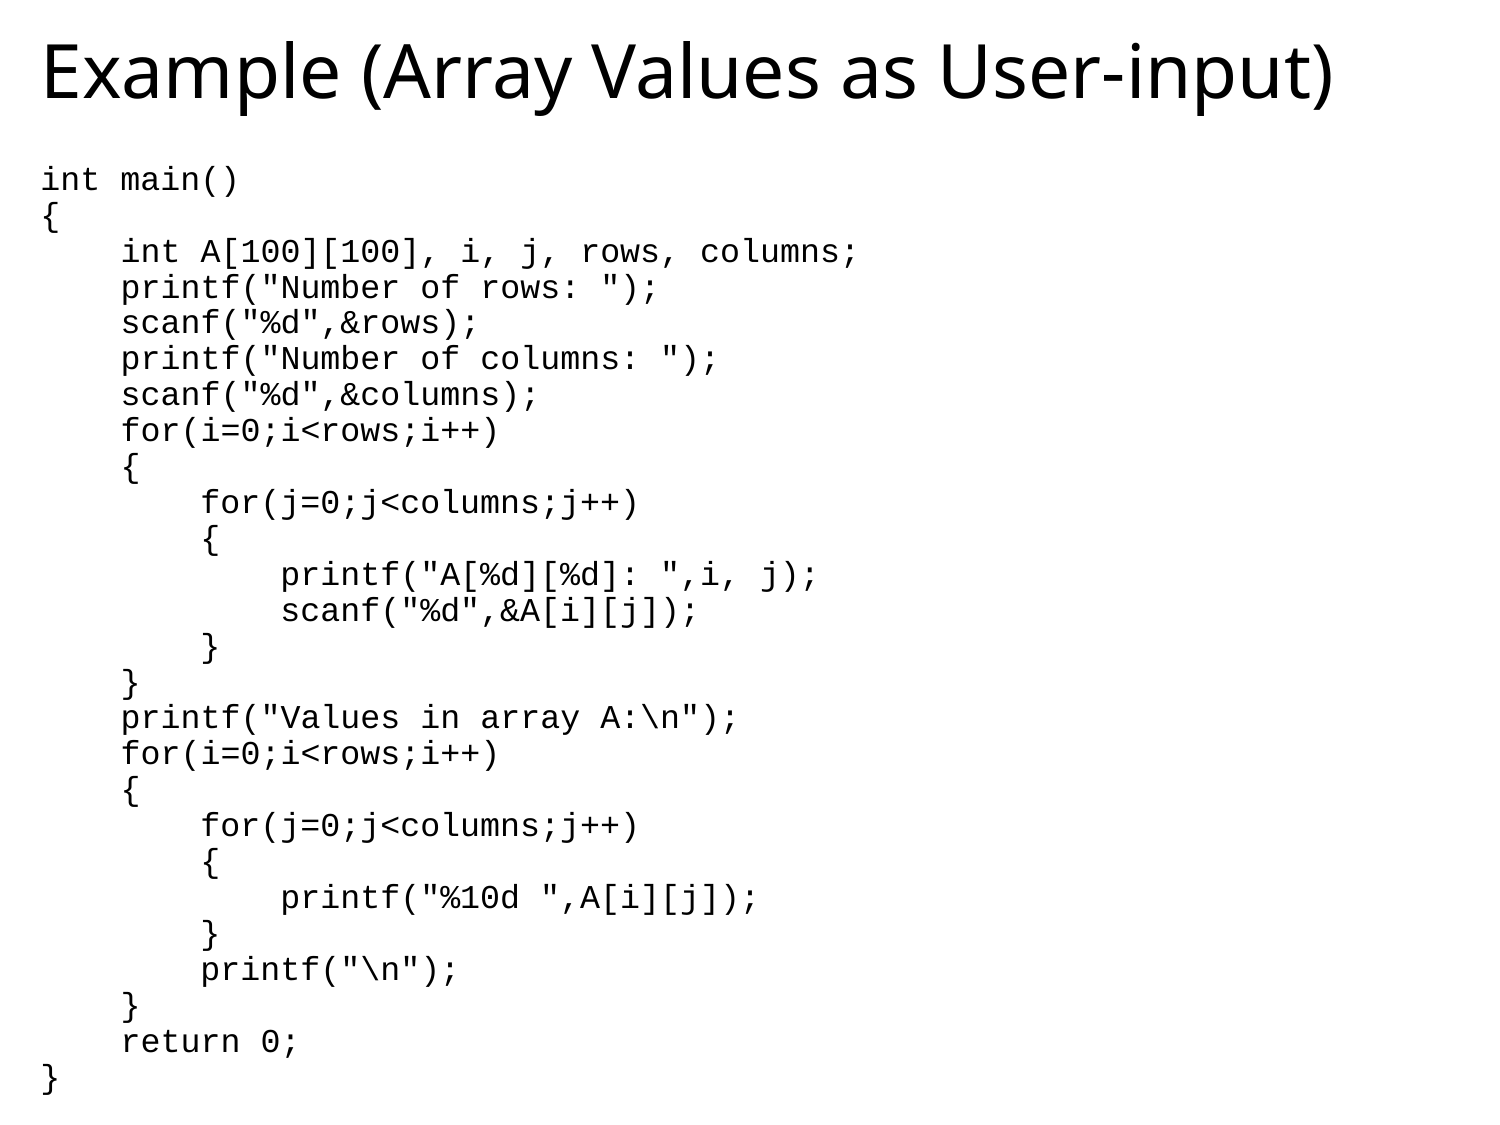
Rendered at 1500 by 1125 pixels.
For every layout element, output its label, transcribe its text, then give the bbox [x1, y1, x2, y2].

title Example (Array Values as User-input) [25, 26, 1469, 138]
list int main() { int A[100][100], i, j, rows, columns; printf("Number of rows: "); scanf("%d",&rows); printf("Number of columns: "); scanf("%d",&columns); for(i=0;i<rows;i++) { for(j=0;j<columns;j++) { printf("A[%d][%d]: ",i, j); scanf("%d",&A[i][j]); } } printf("Values in array A:\n"); for(i=0;i<rows;i++) { for(j=0;j<columns;j++) { printf("%10d ",A[i][j]); } printf("\n"); } return 0; } [25, 154, 1469, 1014]
